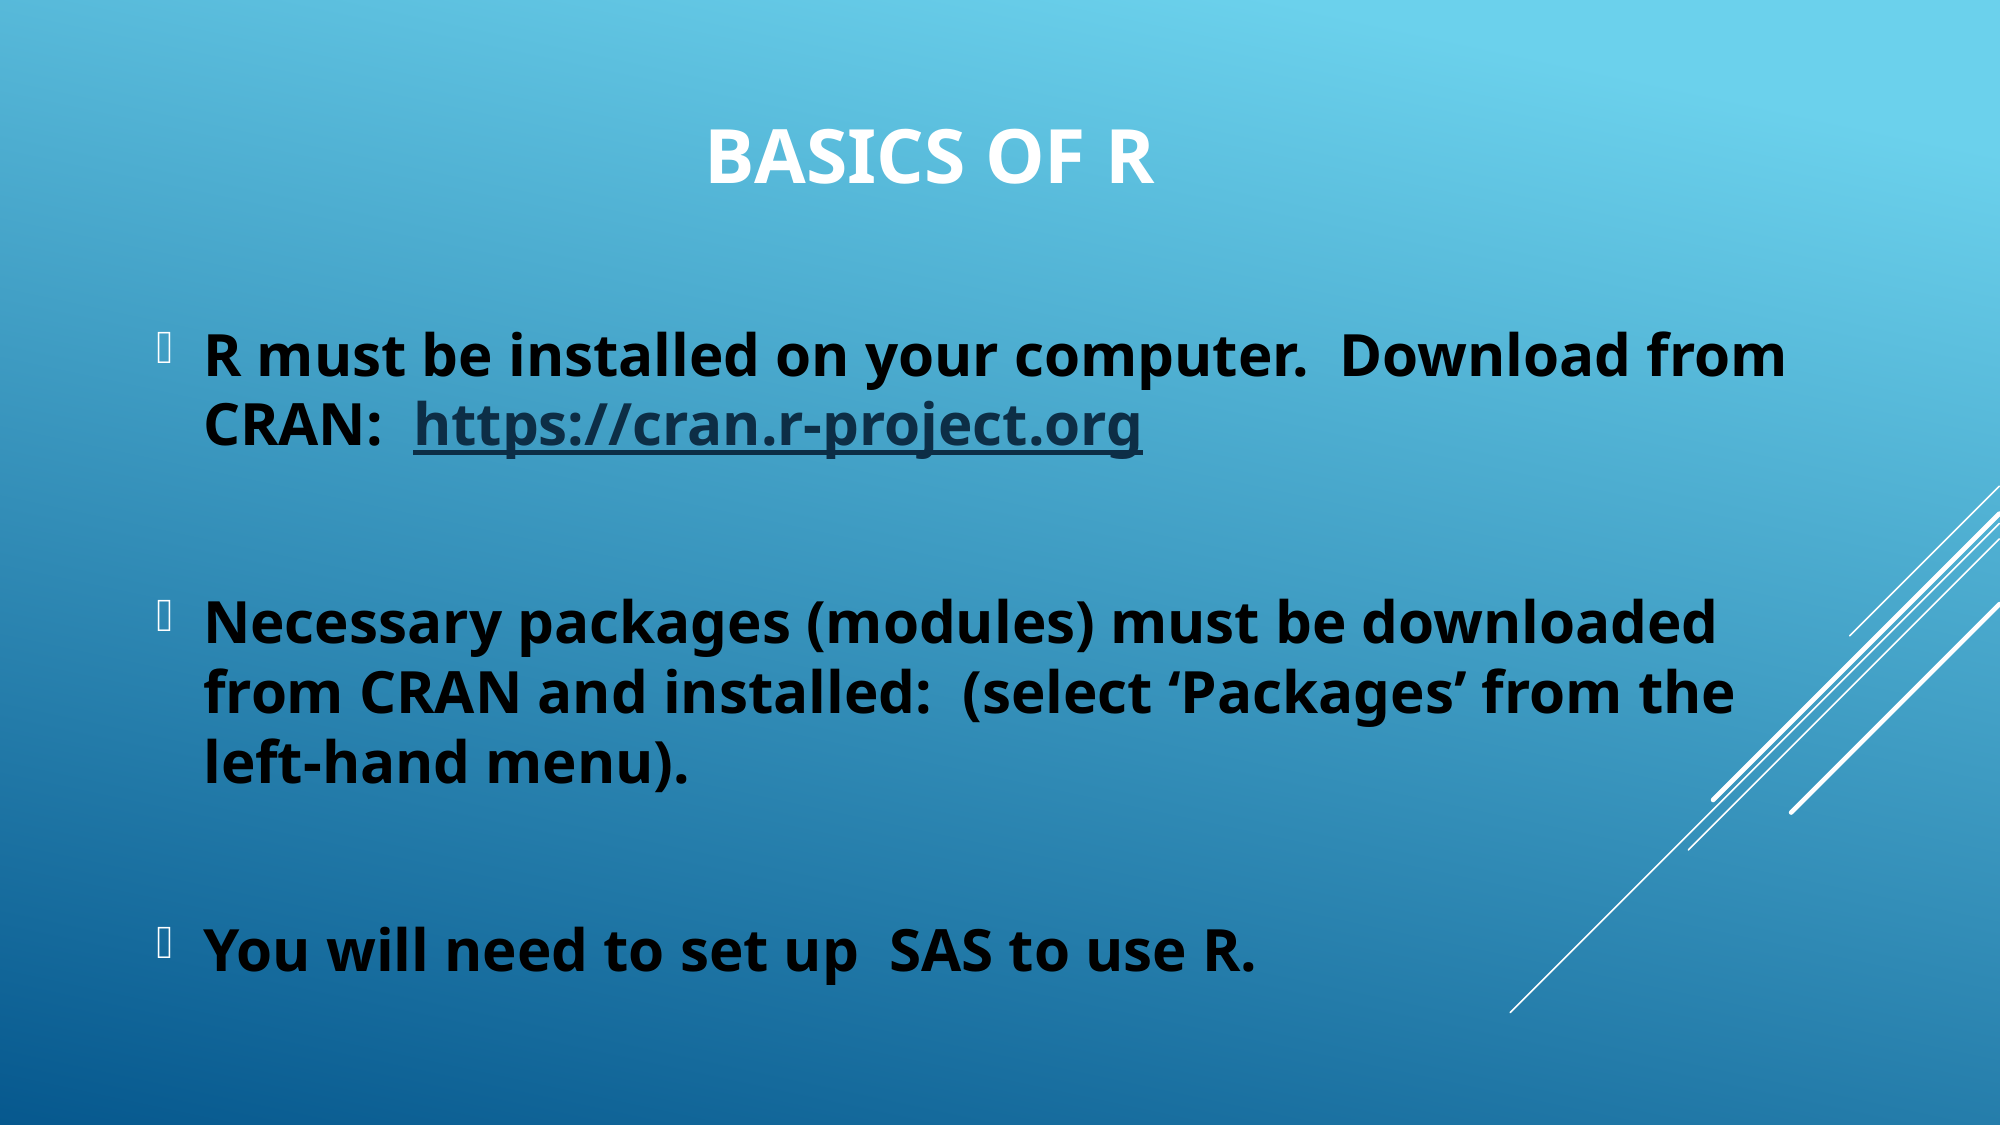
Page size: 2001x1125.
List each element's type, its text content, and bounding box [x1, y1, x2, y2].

title Basics of R [229, 30, 1630, 278]
list R must be installed on your computer. Download from CRAN: https://cran.r-project.org Necessary packages (modules) must be downloaded from CRAN and installed: (select ‘Packages’ from the left-hand menu). You will need to set up SAS to use R. [141, 310, 1870, 1014]
